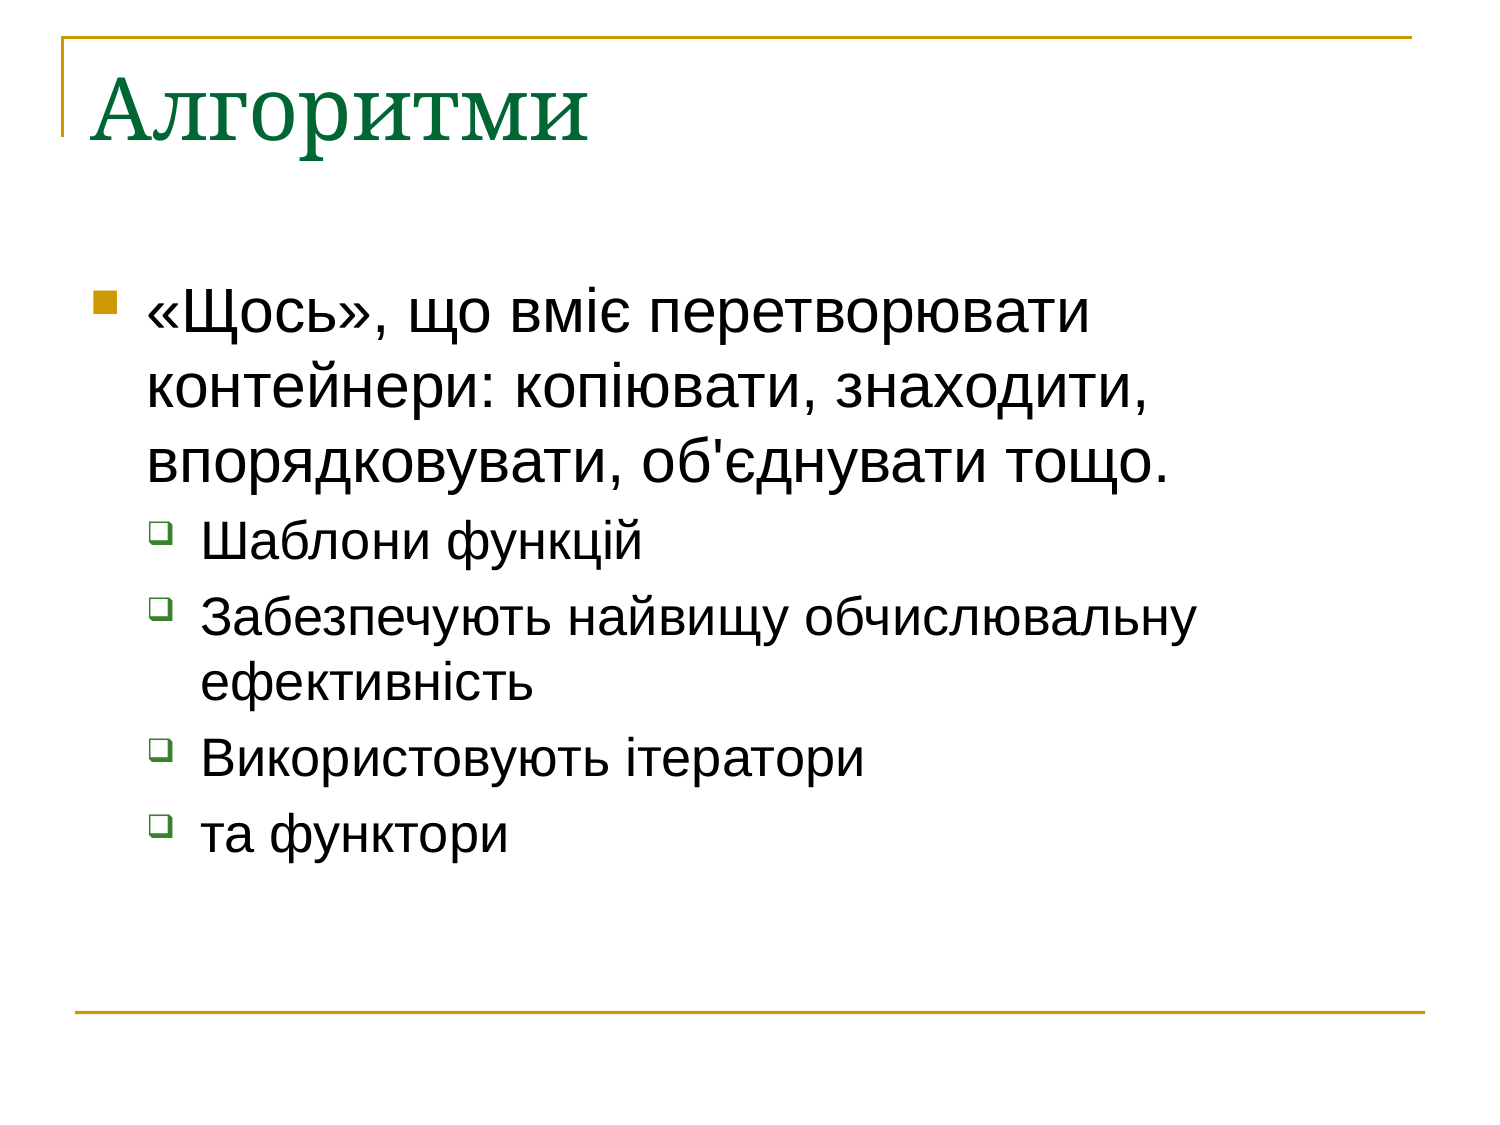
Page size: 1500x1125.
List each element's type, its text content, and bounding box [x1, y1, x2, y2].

list «Щось», що вміє перетворювати контейнери: копіювати, знаходити, впорядковувати, об'єднувати тощо. Шаблони функцій Забезпечують найвищу обчислювальну ефективність Використовують ітератори та функтори [75, 262, 1425, 1006]
title Алгоритми [75, 45, 1425, 233]
